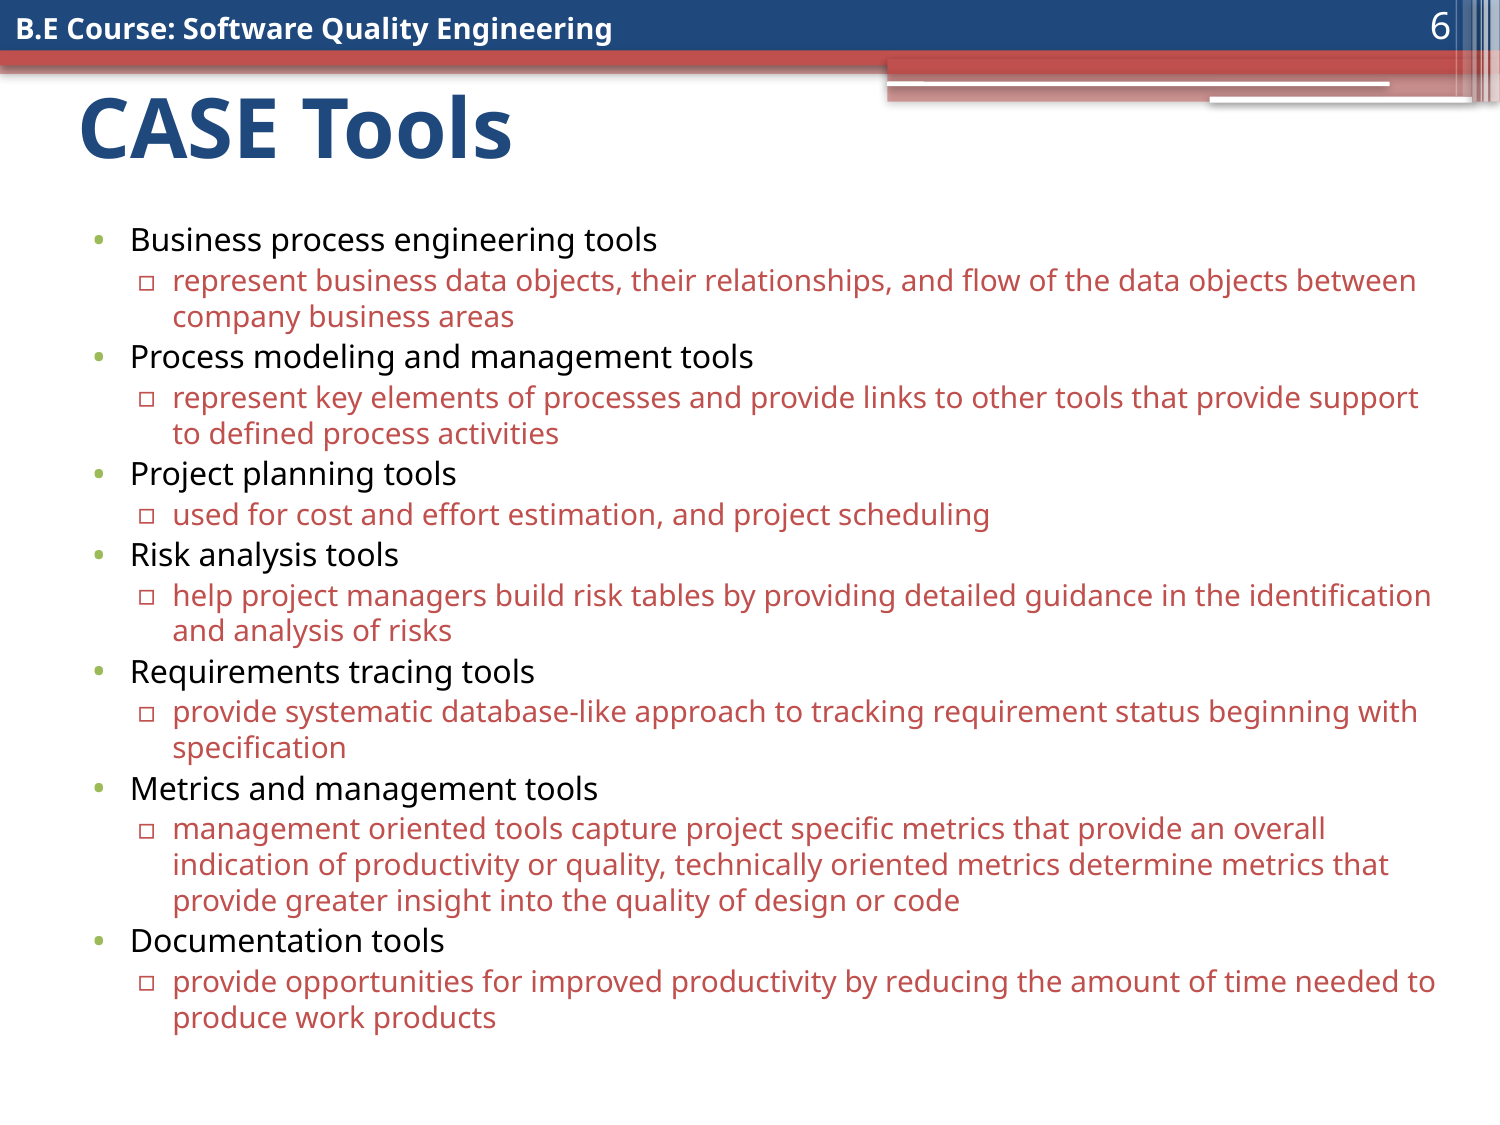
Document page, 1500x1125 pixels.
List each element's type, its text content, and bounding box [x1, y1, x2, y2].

title CASE Tools [62, 37, 1463, 212]
list Business process engineering tools represent business data objects, their relationships, and flow of the data objects between company business areas Process modeling and management tools represent key elements of processes and provide links to other tools that provide support to defined process activities Project planning tools used for cost and effort estimation, and project scheduling Risk analysis tools help project managers build risk tables by providing detailed guidance in the identification and analysis of risks Requirements tracing tools provide systematic database-like approach to tracking requirement status beginning with specification Metrics and management tools management oriented tools capture project specific metrics that provide an overall indication of productivity or quality, technically oriented metrics determine metrics that provide greater insight into the quality of design or code Documentation tools provide opportunities for improved productivity by reducing the amount of time needed to produce work products [62, 212, 1463, 1050]
slide_number 6 [1341, 0, 1466, 61]
